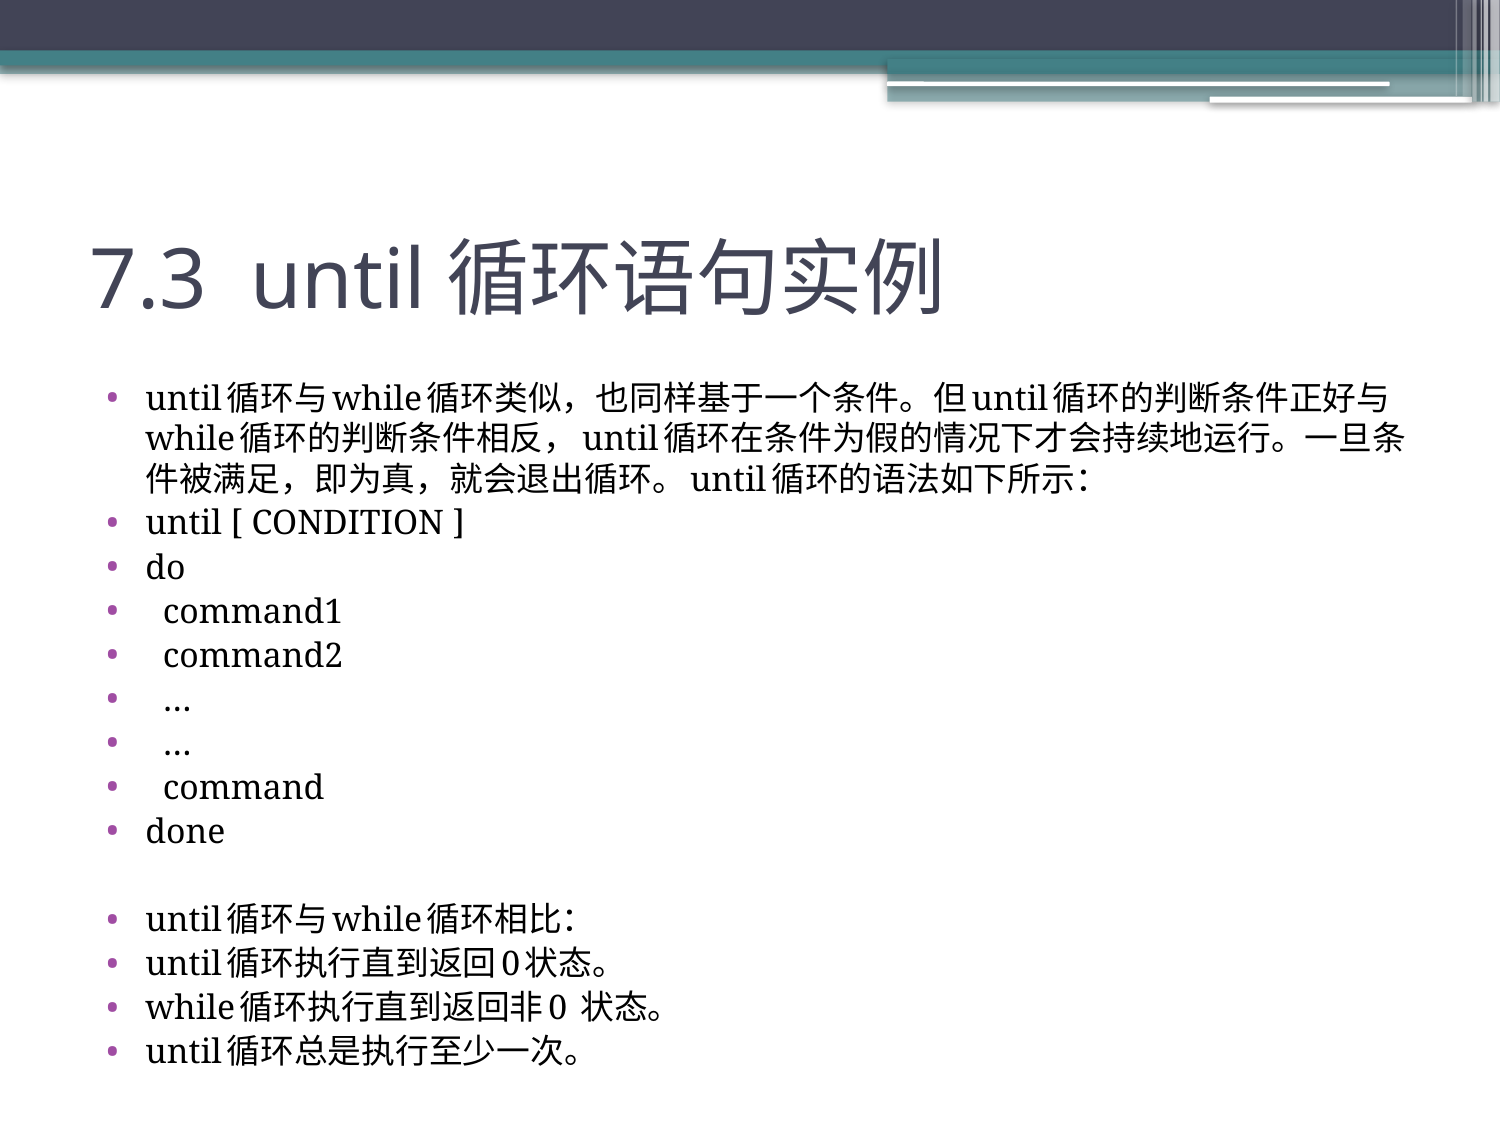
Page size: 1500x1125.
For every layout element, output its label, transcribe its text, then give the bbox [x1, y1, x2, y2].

list until循环与while循环类似，也同样基于一个条件。但until循环的判断条件正好与while循环的判断条件相反，until循环在条件为假的情况下才会持续地运行。一旦条件被满足，即为真，就会退出循环。until循环的语法如下所示： until [ CONDITION ] do command1 command2 … … command done until循环与while循环相比： until循环执行直到返回0状态。 while循环执行直到返回非0 状态。 until循环总是执行至少一次。 [75, 368, 1425, 1079]
title 7.3 until循环语句实例 [75, 187, 1425, 363]
